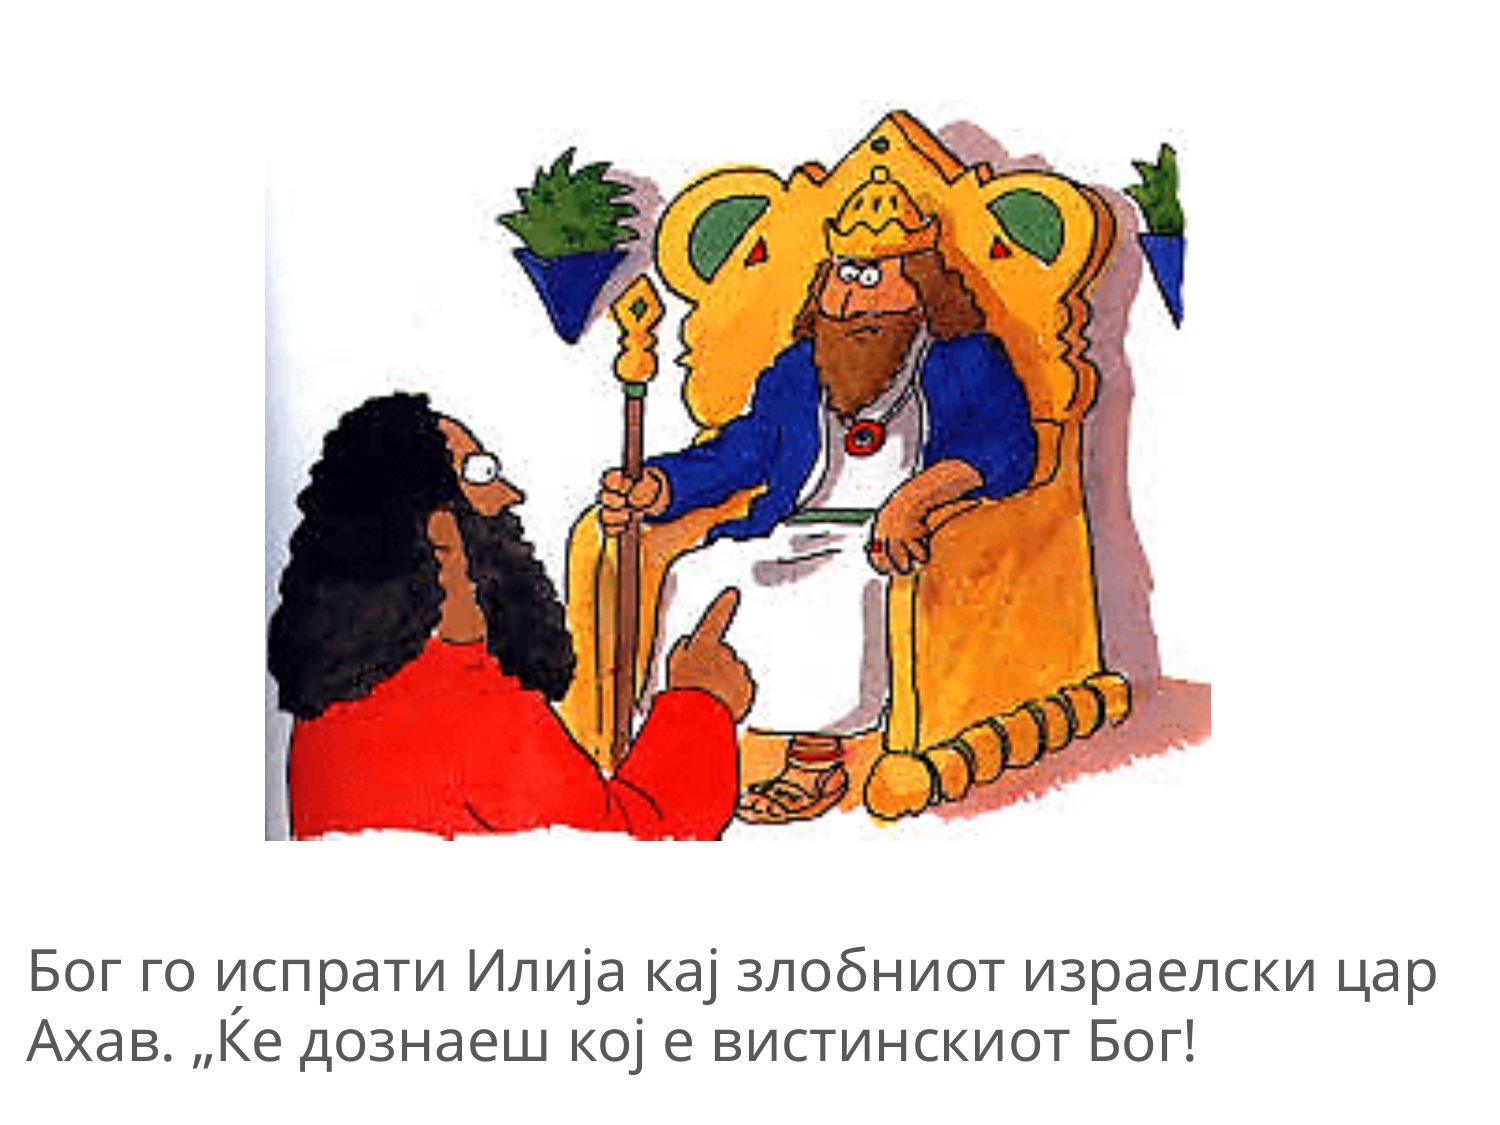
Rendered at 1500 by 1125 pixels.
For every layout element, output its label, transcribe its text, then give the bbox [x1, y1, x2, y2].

text_box Бог го испрати Илија кај злобниот израелски цар Ахав. „Ќе дознаеш кој е вистинскиот Бог! [11, 925, 1483, 1081]
picture [265, 100, 1211, 841]
